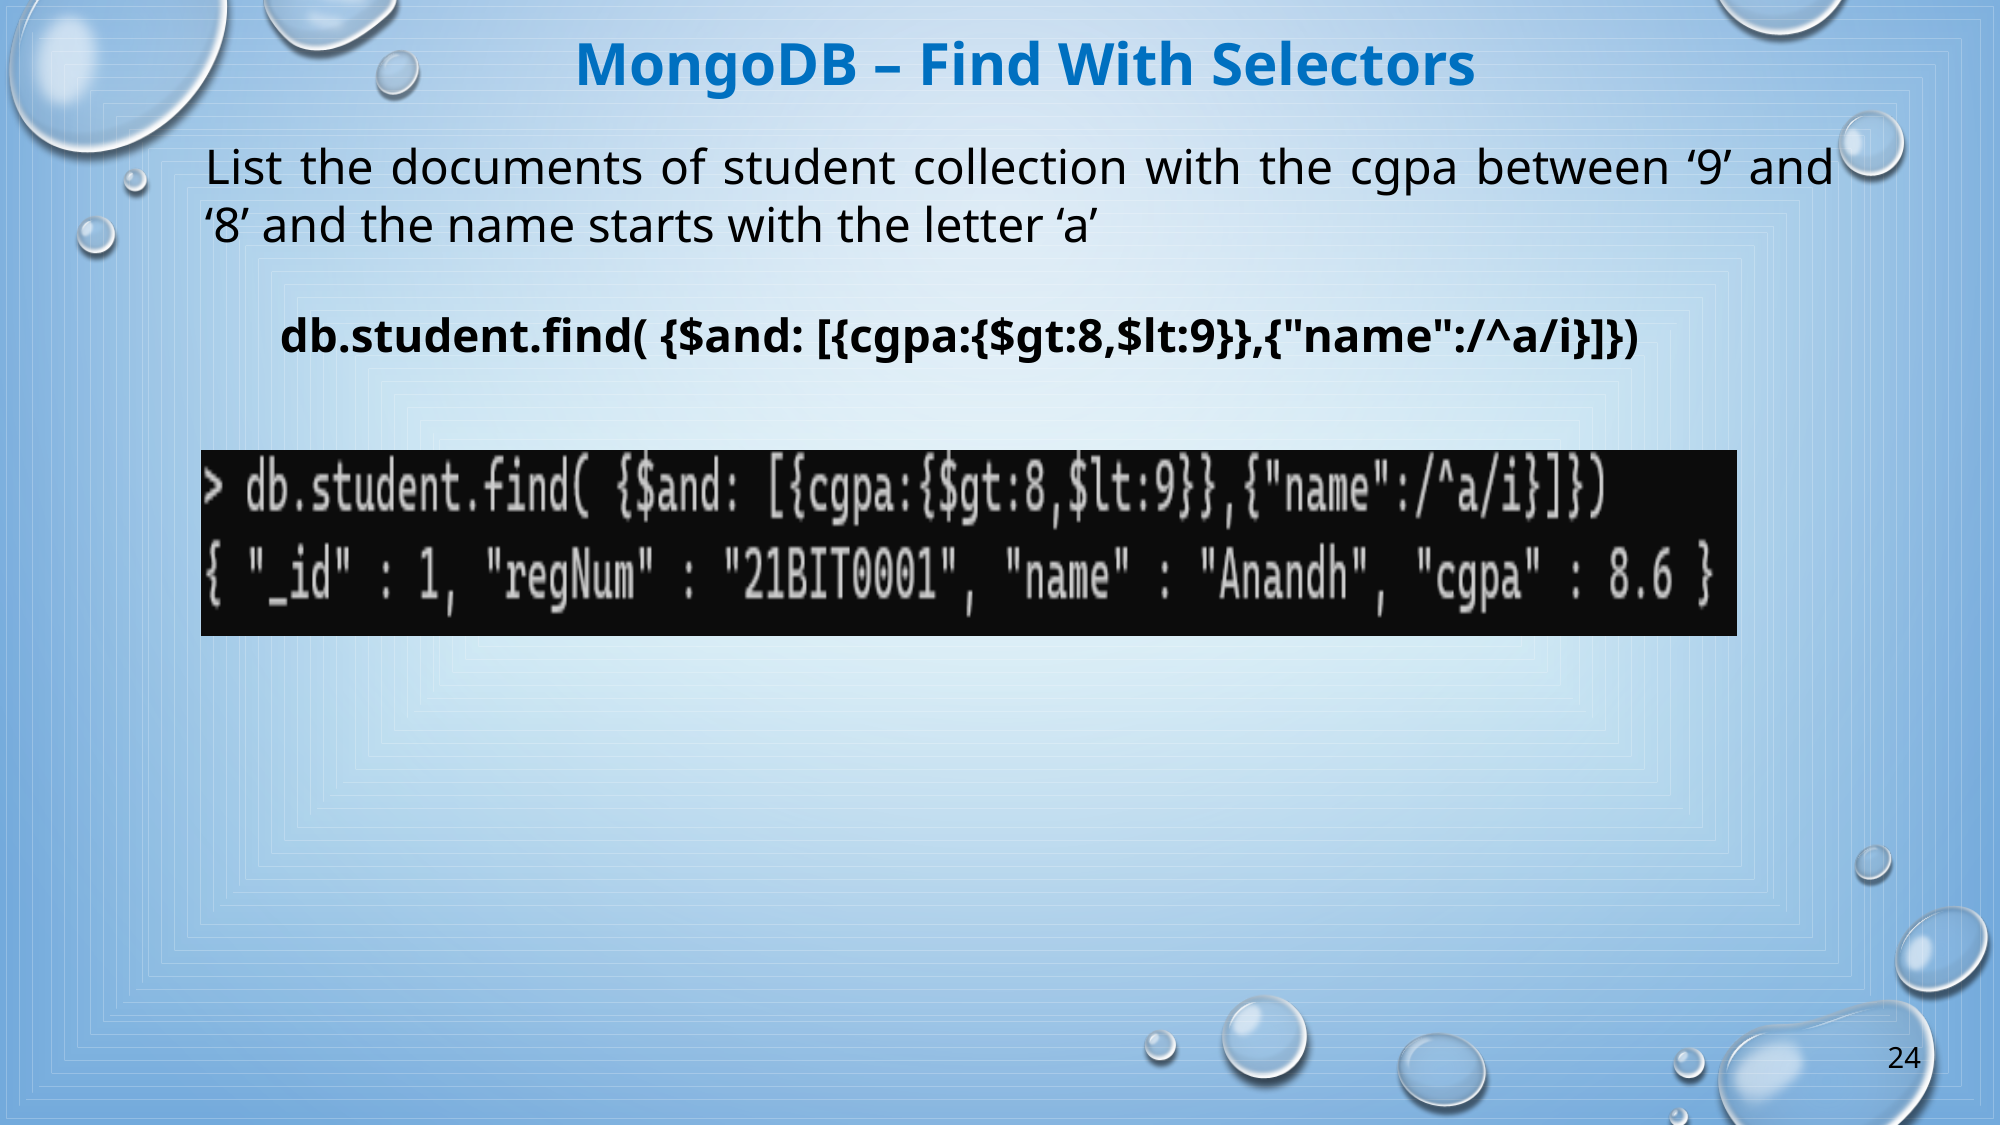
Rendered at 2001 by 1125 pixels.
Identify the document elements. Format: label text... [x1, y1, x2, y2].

text_box MongoDB – Find With Selectors [253, 19, 1798, 105]
text_box List the documents of student collection with the cgpa between ‘9’ and ‘8’ and the name starts with the letter ‘a’ db.student.find( {$and: [{cgpa:{$gt:8,$lt:9}},{"name":/^a/i}]}) [190, 129, 1853, 424]
slide_number 24 [1810, 1029, 1937, 1090]
picture [0, 0, 2000, 1125]
